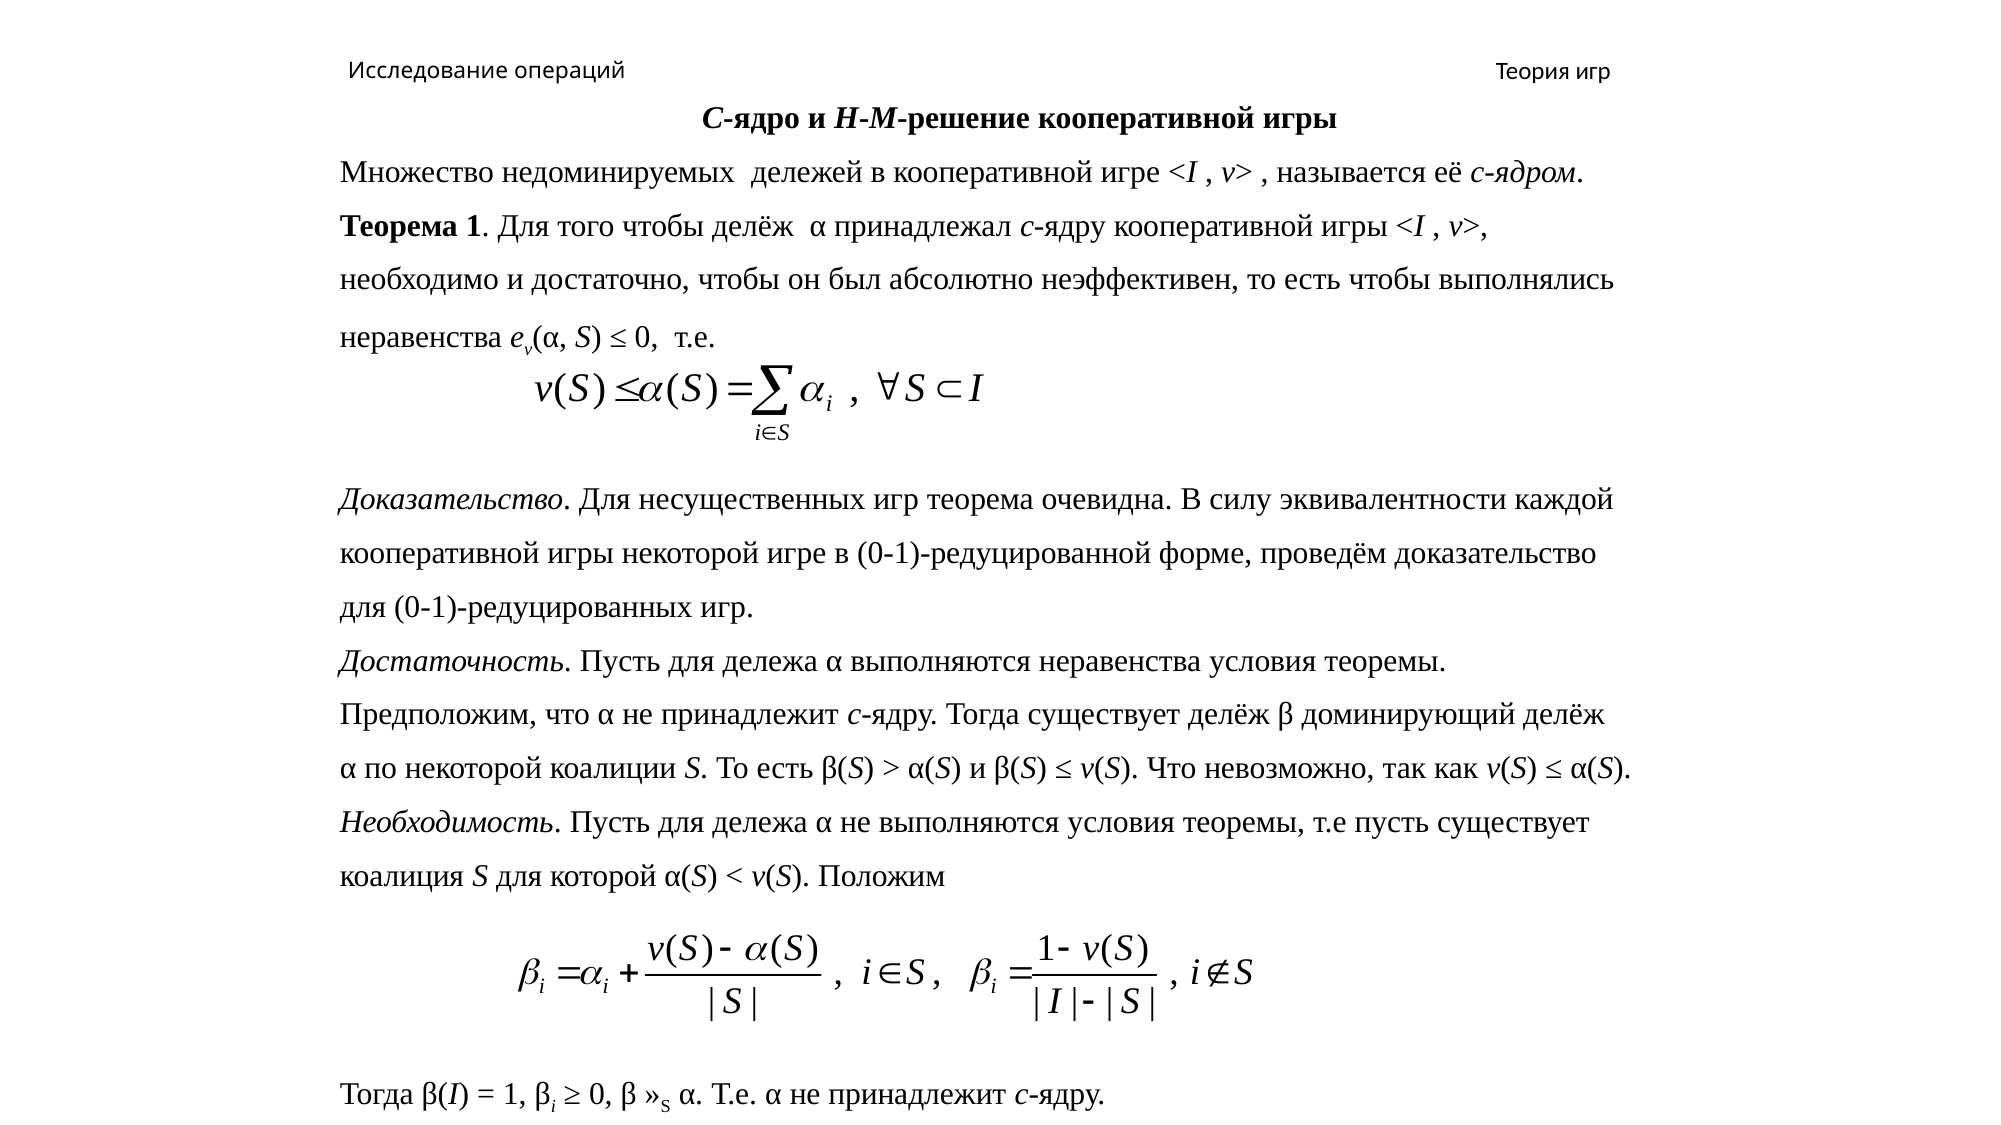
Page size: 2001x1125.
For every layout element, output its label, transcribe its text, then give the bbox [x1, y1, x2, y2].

list С-ядро и Н-М-решение кооперативной игры Множество недоминируемых дележей в кооперативной игре <I , v> , называется её c-ядром. Теорема 1. Для того чтобы делёж α принадлежал c-ядру кооперативной игры <I , v>, необходимо и достаточно, чтобы он был абсолютно неэффективен, то есть чтобы выполнялись неравенства ev(α, S) ≤ 0, т.е. Доказательство. Для несущественных игр теорема очевидна. В силу эквивалентности каждой кооперативной игры некоторой игре в (0-1)-редуцированной форме, проведём доказательство для (0-1)-редуцированных игр. Достаточность. Пусть для дележа α выполняются неравенства условия теоремы. Предположим, что α не принадлежит с-ядру. Тогда существует делёж β доминирующий делёж α по некоторой коалиции S. То есть β(S) > α(S) и β(S) ≤ v(S). Что невозможно, так как v(S) ≤ α(S). Необходимость. Пусть для дележа α не выполняются условия теоремы, т.е пусть существует коалиция S для которой α(S) < v(S). Положим Тогда β(I) = 1, βi ≥ 0, β »S α. Т.е. α не принадлежит c-ядру. [324, 93, 1715, 1125]
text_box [510, 924, 1277, 1032]
title Исследование операций [324, 45, 649, 94]
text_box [528, 357, 1000, 450]
text_box Теория игр [1481, 46, 1627, 92]
